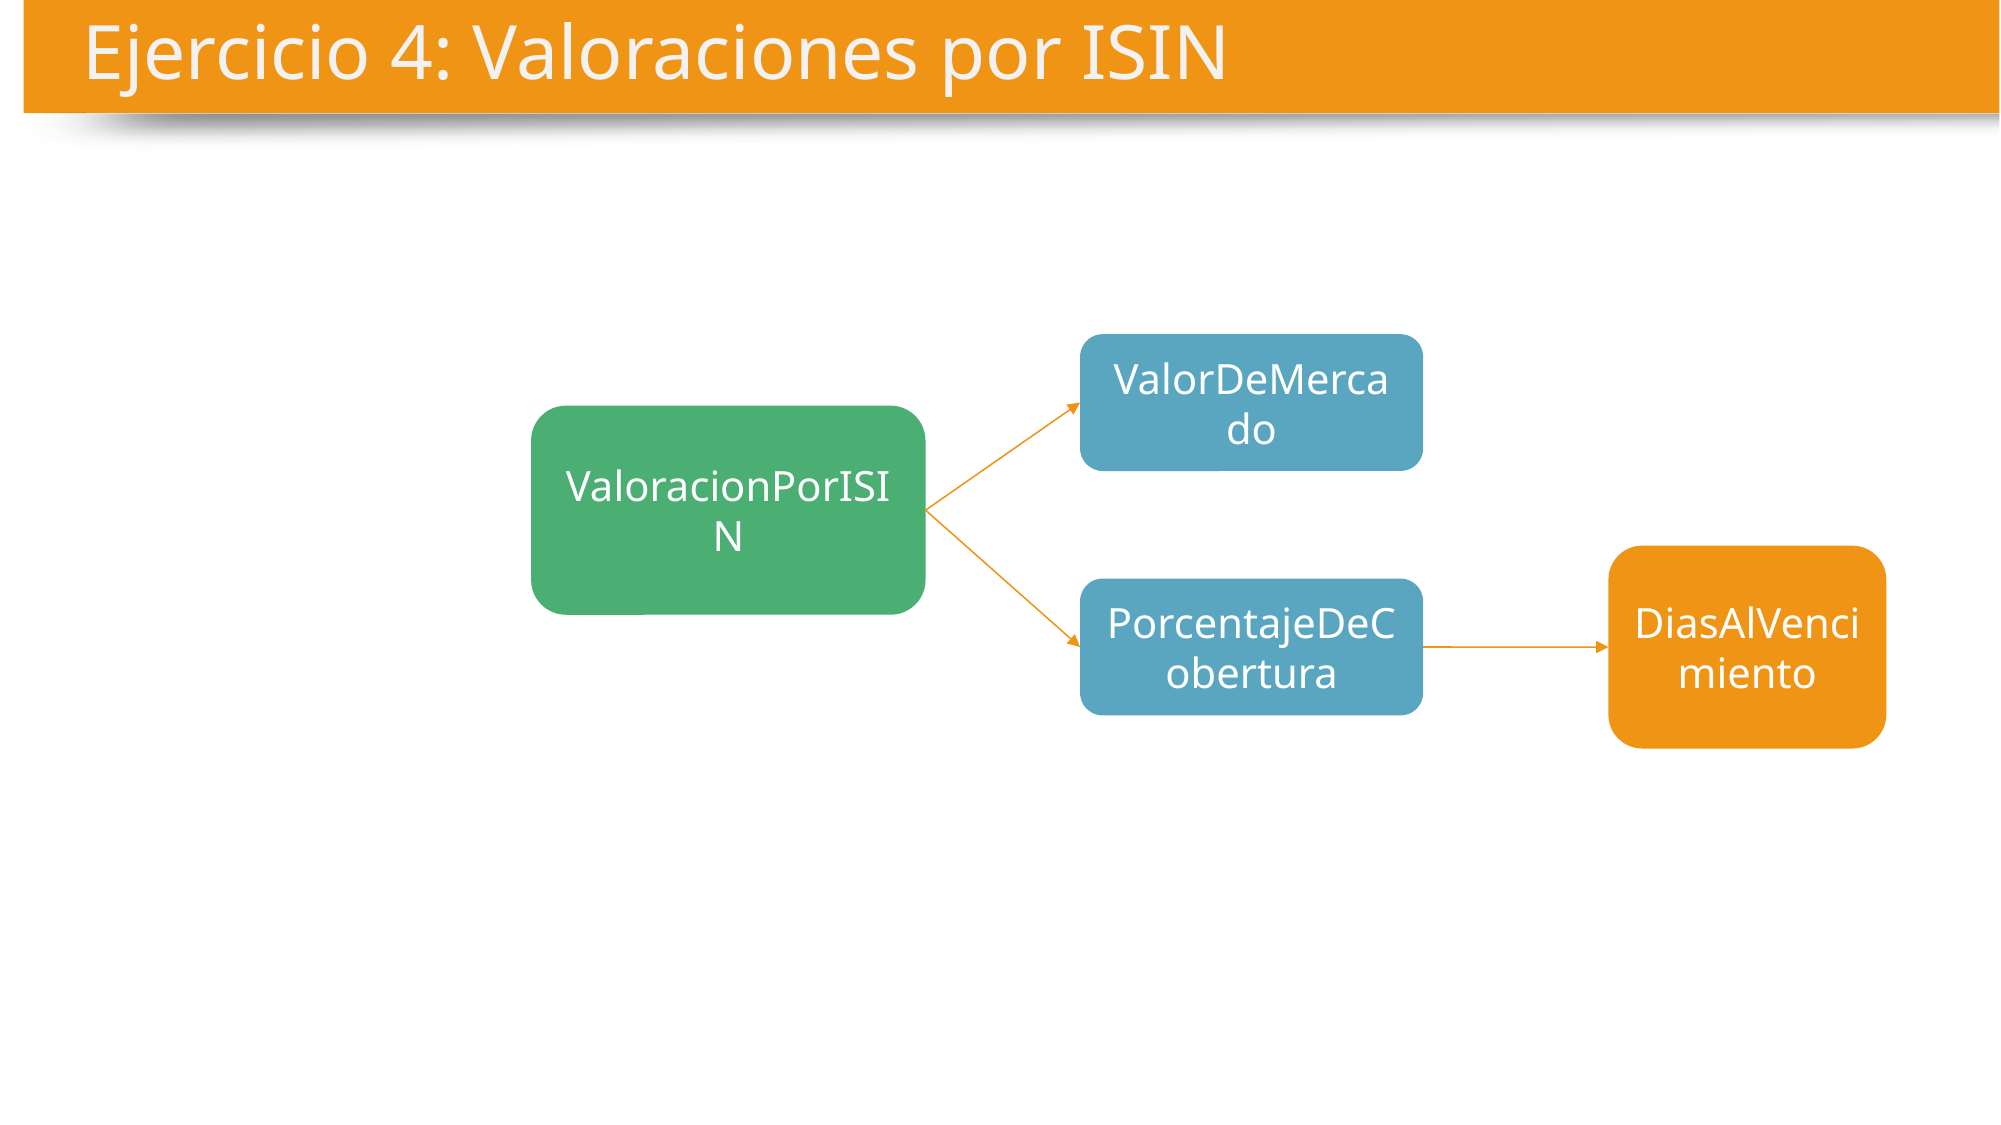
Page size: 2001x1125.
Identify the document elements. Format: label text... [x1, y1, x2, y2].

text_box DiasAlVencimiento [1607, 544, 1888, 750]
text_box ValorDeMercado [1079, 333, 1425, 473]
title Ejercicio 4: Valoraciones por ISIN [67, 0, 1645, 113]
text_box PorcentajeDeCobertura [1079, 577, 1425, 717]
picture [23, 112, 2000, 152]
text_box ValoracionPorISIN [530, 404, 925, 616]
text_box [925, 509, 1081, 648]
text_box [925, 402, 1081, 509]
